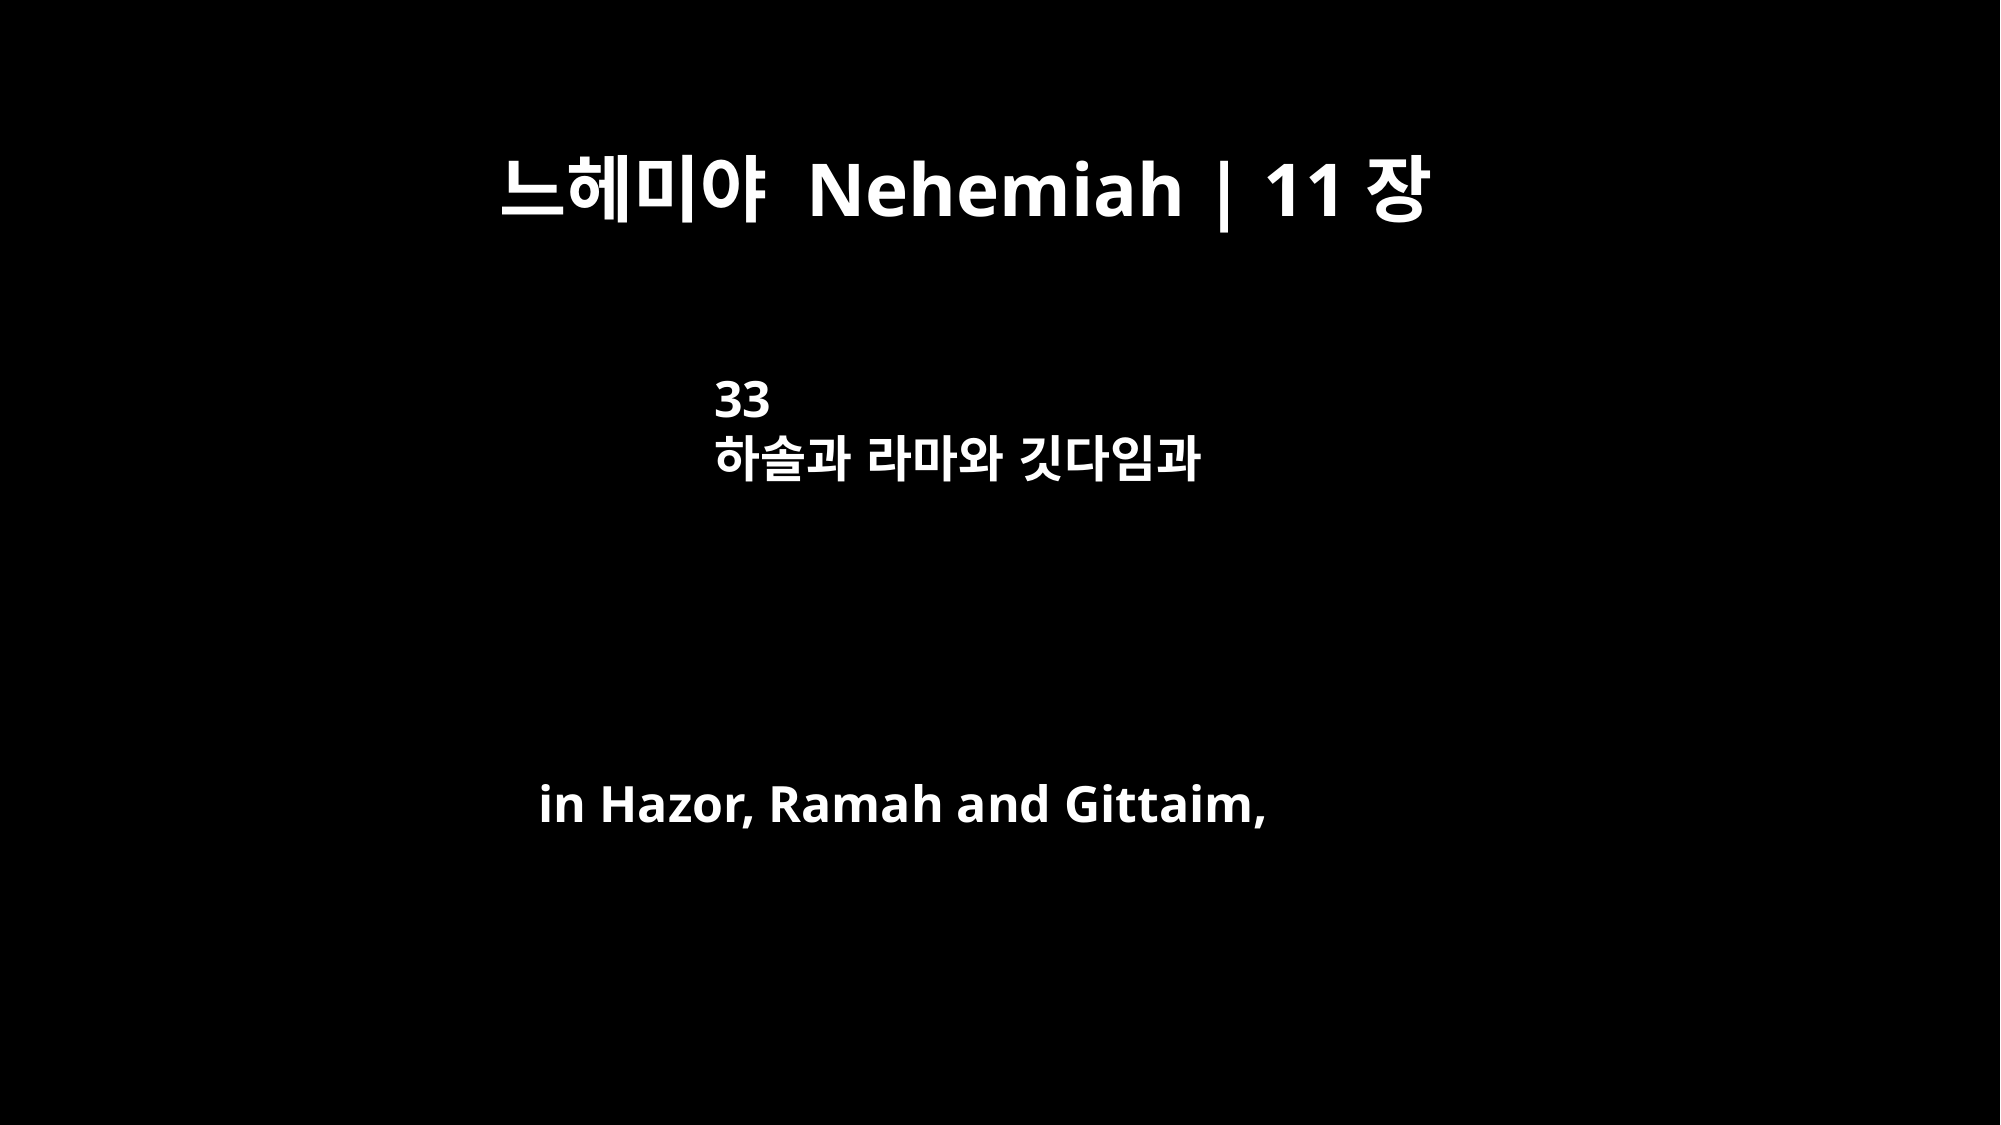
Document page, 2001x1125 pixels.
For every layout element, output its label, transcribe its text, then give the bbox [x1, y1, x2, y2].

text_box 33 하솔과 라마와 깃다임과 [699, 359, 1218, 495]
text_box in Hazor, Ramah and Gittaim, [523, 764, 1284, 840]
text_box 느헤미야 Nehemiah | 11장 [484, 136, 1448, 239]
